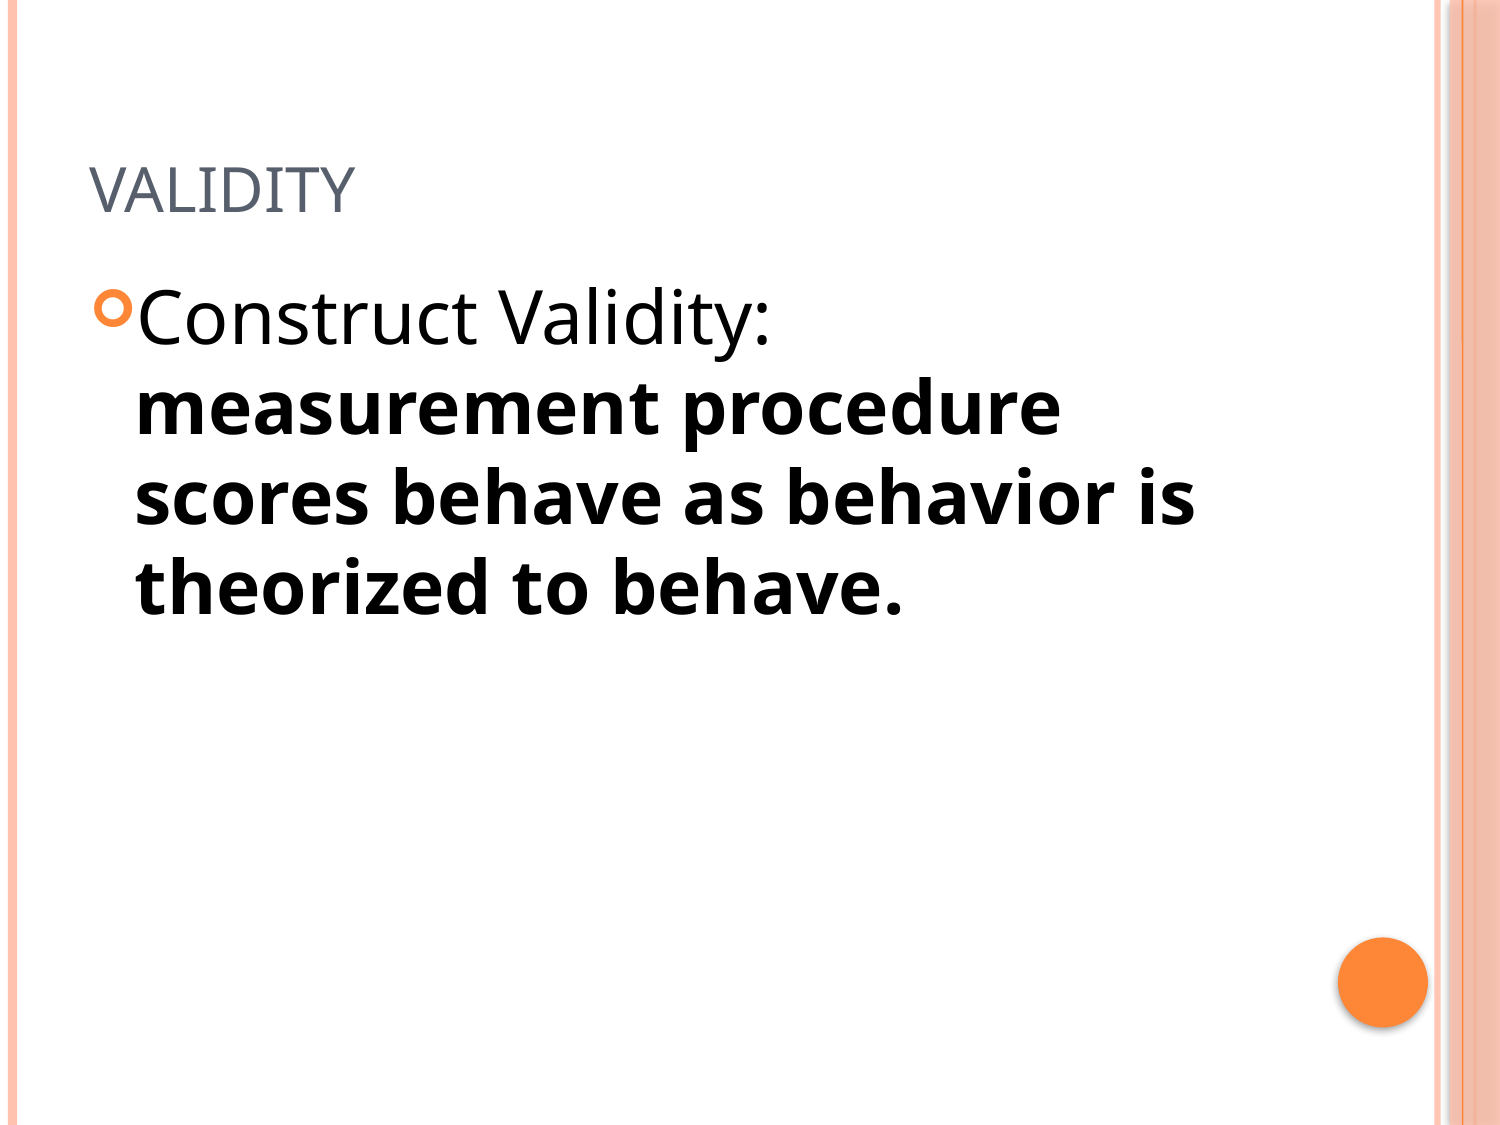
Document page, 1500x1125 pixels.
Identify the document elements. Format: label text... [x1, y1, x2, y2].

title Validity [75, 45, 1300, 233]
list Construct Validity: measurement procedure scores behave as behavior is theorized to behave. [75, 262, 1300, 1062]
